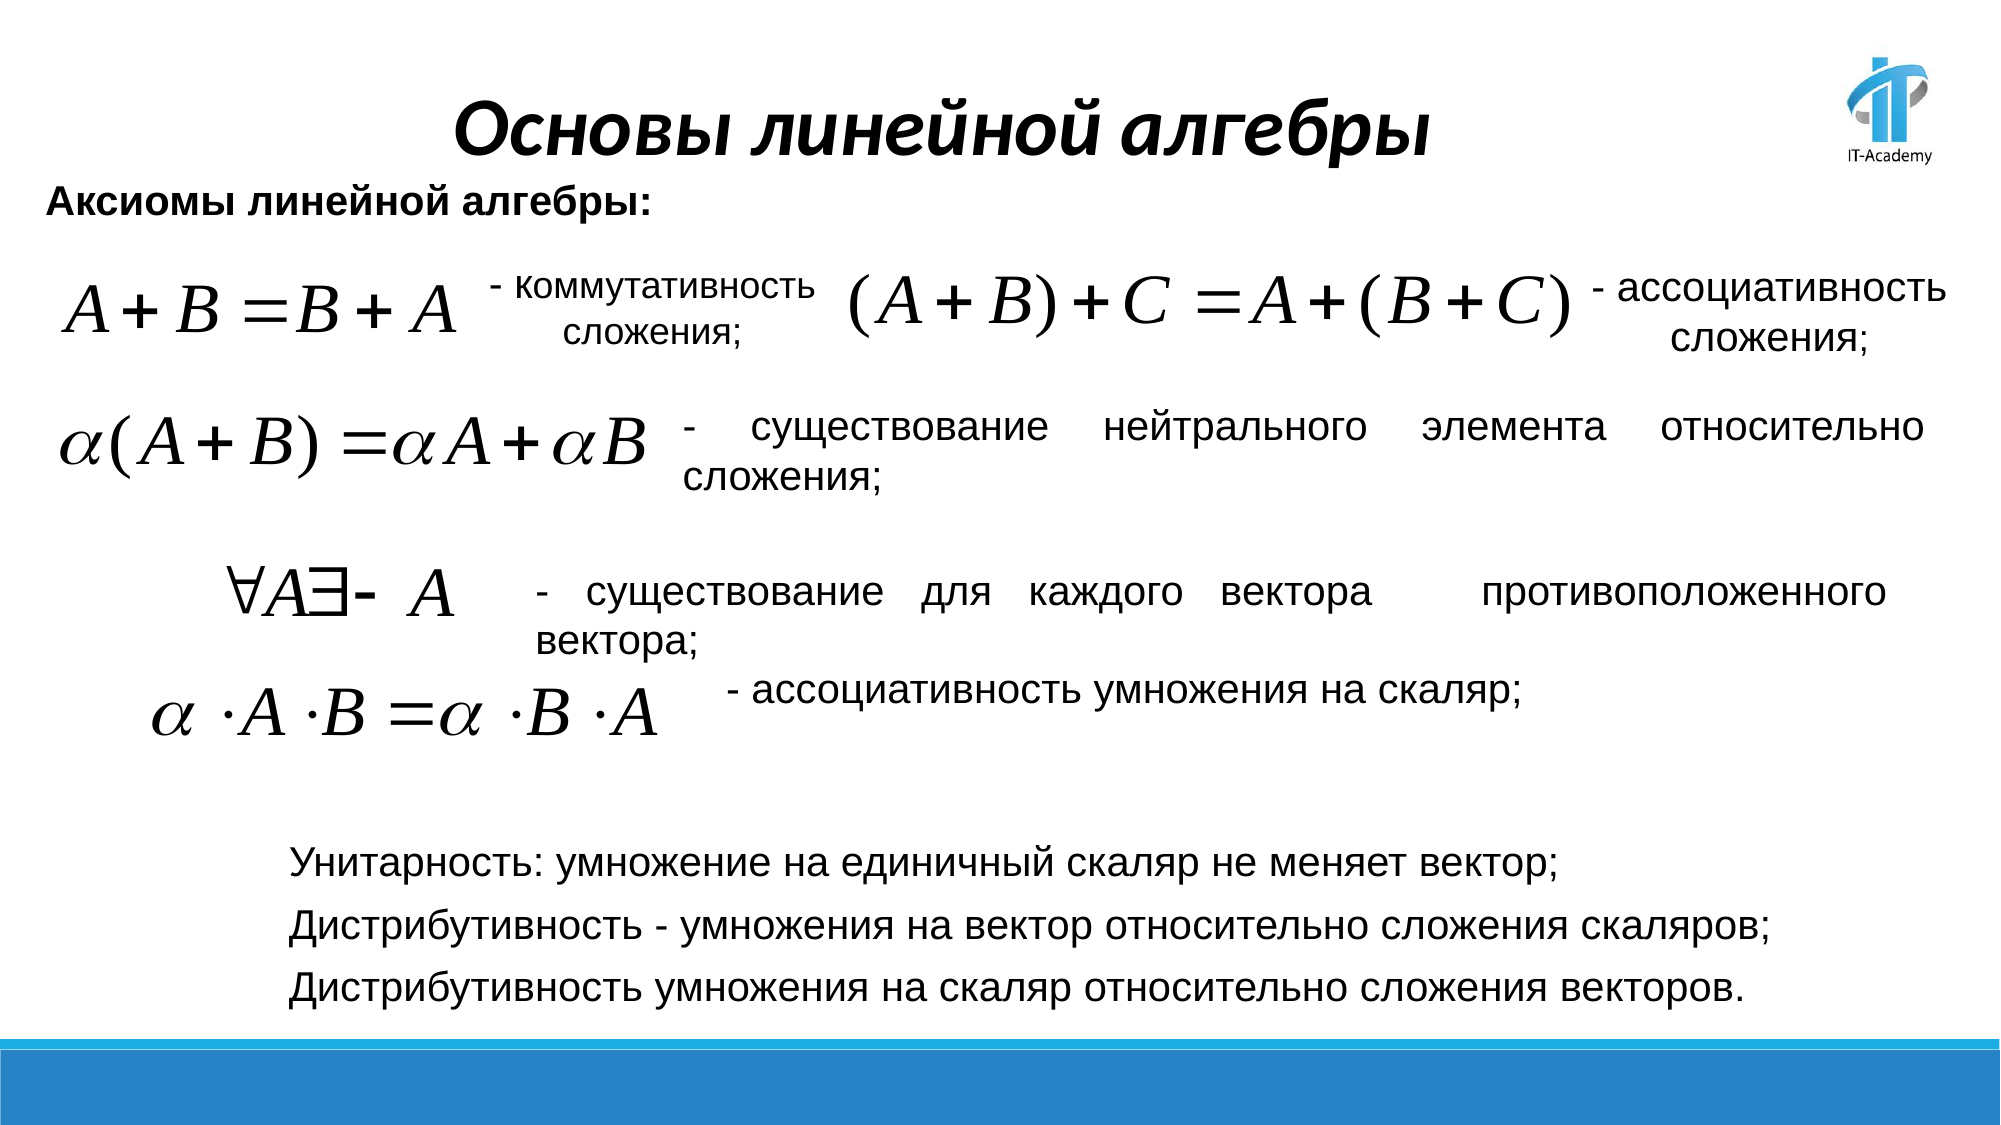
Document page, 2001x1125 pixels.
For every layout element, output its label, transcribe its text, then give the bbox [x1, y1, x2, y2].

text_box - ассоциативность сложения; [1534, 252, 2000, 368]
text_box - коммутативность сложения; [467, 249, 838, 360]
text_box - существование для каждого вектора противоположенного вектора; [520, 556, 1902, 671]
text_box - существование нейтрального элемента относительно сложения; [667, 391, 1940, 507]
text_box - ассоциативность умножения на скаляр; [711, 654, 1712, 720]
text_box Унитарность: умножение на единичный скаляр не меняет вектор; Дистрибутивность - умножения на вектор относительно сложения скаляров; Дистрибутивность умножения на скаляр относительно сложения векторов. [273, 827, 2000, 1018]
text_box Аксиомы линейной алгебры: [30, 166, 778, 232]
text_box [141, 652, 667, 754]
text_box Основы линейной алгебры [98, 64, 1788, 180]
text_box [48, 381, 665, 496]
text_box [48, 249, 466, 346]
picture [1830, 46, 1947, 167]
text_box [836, 239, 1586, 354]
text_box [205, 533, 466, 629]
